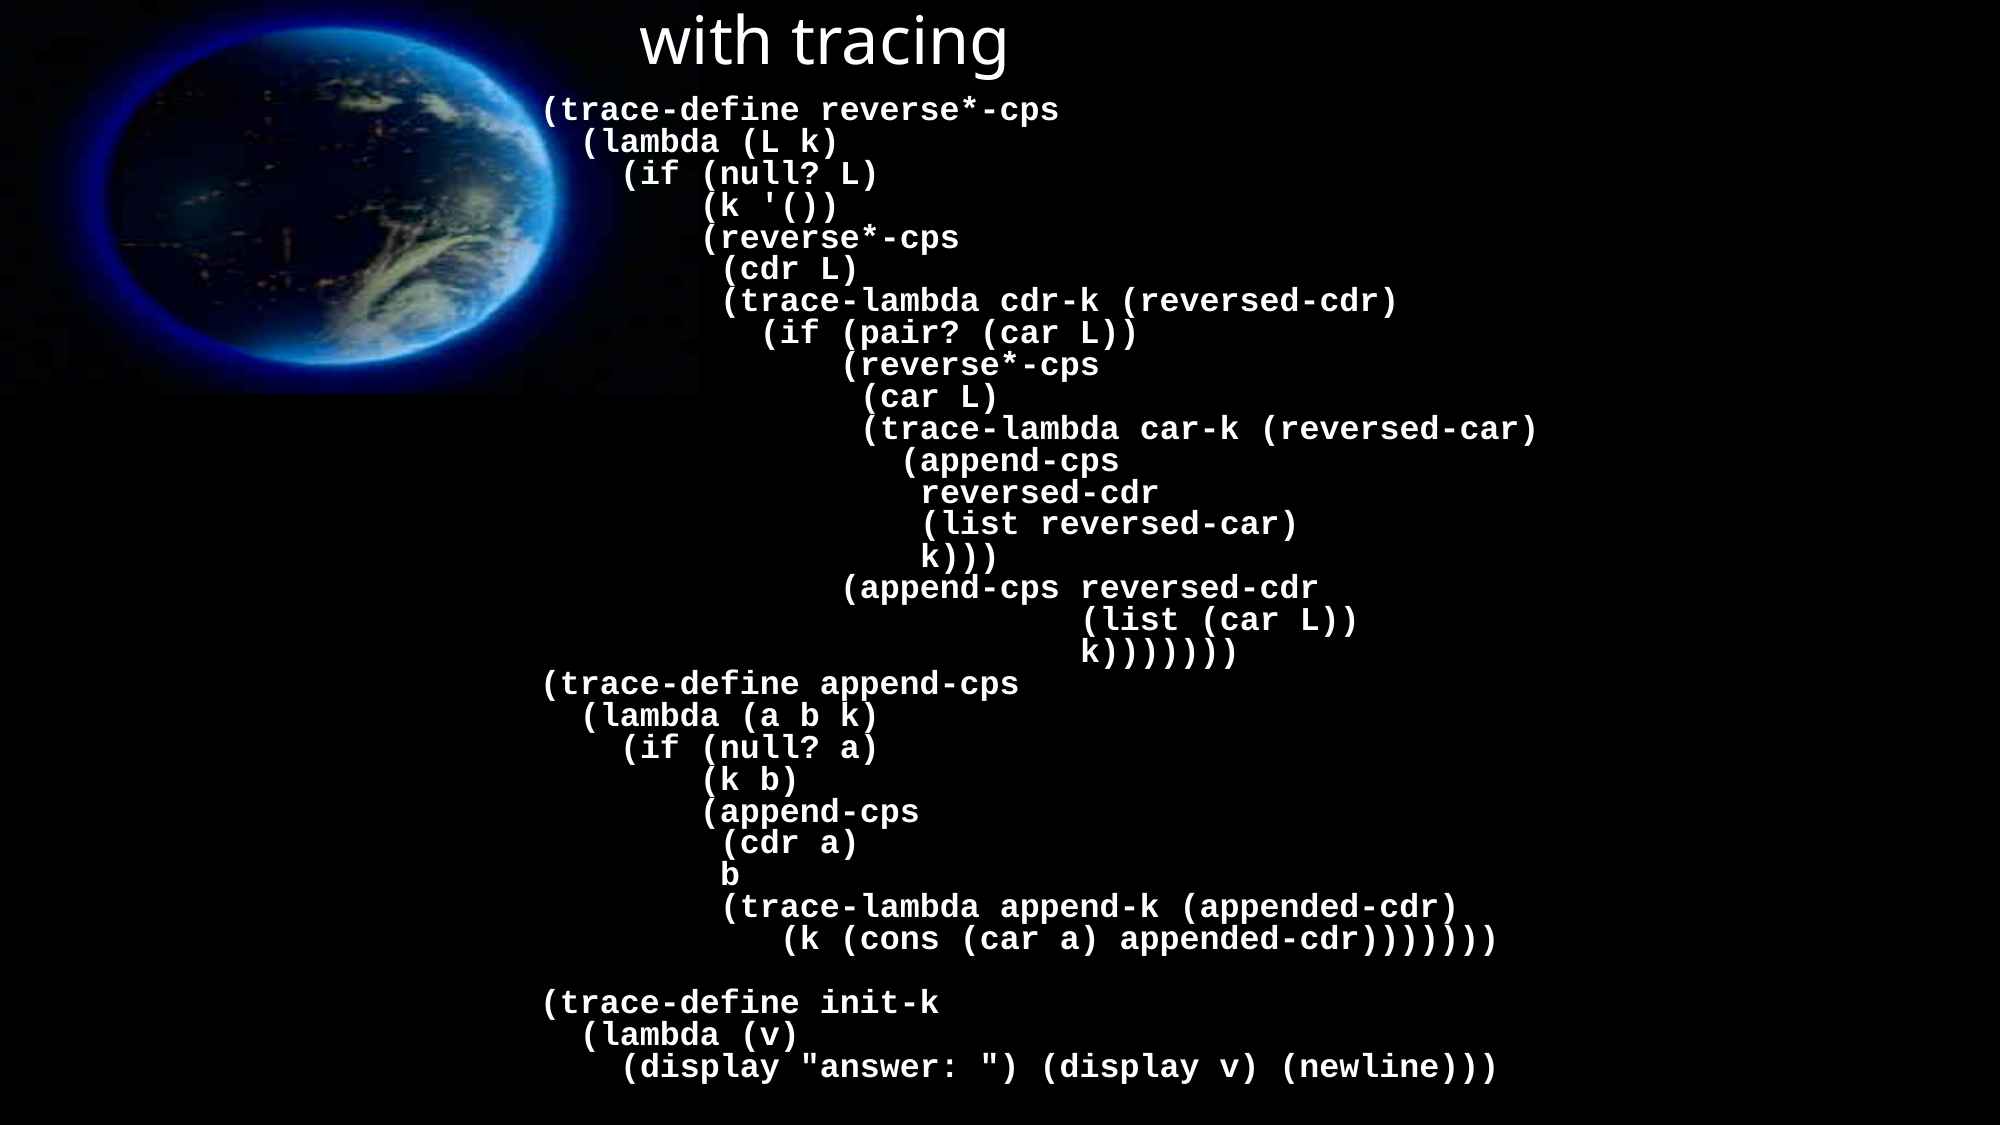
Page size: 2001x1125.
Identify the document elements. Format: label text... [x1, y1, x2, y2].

list (trace-define reverse*-cps (lambda (L k) (if (null? L) (k '()) (reverse*-cps (cdr L) (trace-lambda cdr-k (reversed-cdr) (if (pair? (car L)) (reverse*-cps (car L) (trace-lambda car-k (reversed-car) (append-cps reversed-cdr (list reversed-car) k))) (append-cps reversed-cdr (list (car L)) k))))))) (trace-define append-cps (lambda (a b k) (if (null? a) (k b) (append-cps (cdr a) b (trace-lambda append-k (appended-cdr) (k (cons (car a) appended-cdr))))))) (trace-define init-k (lambda (v) (display "answer: ") (display v) (newline))) [524, 87, 1588, 1125]
title with tracing [499, 0, 1151, 76]
picture [0, 0, 700, 394]
